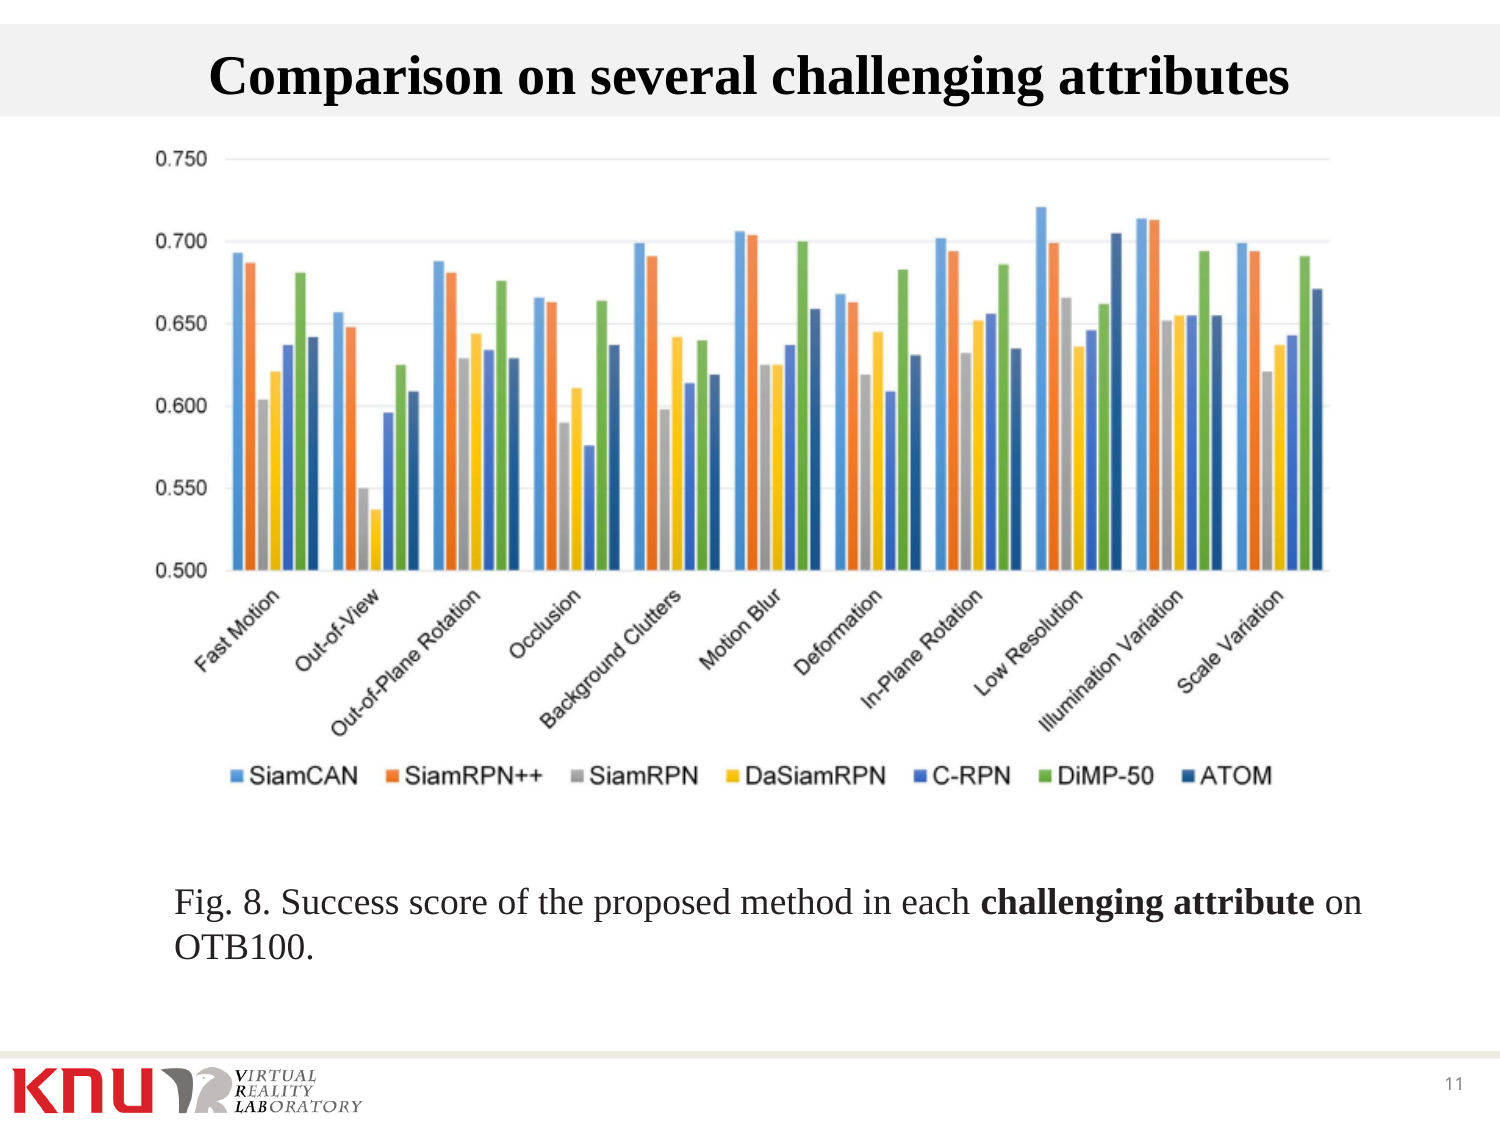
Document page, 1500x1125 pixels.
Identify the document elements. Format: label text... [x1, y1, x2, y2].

picture [135, 137, 1341, 804]
title Comparison on several challenging attributes [75, 31, 1425, 114]
picture [11, 1067, 363, 1114]
text_box Fig. 8. Success score of the proposed method in each challenging attribute on OTB100. [159, 869, 1388, 975]
